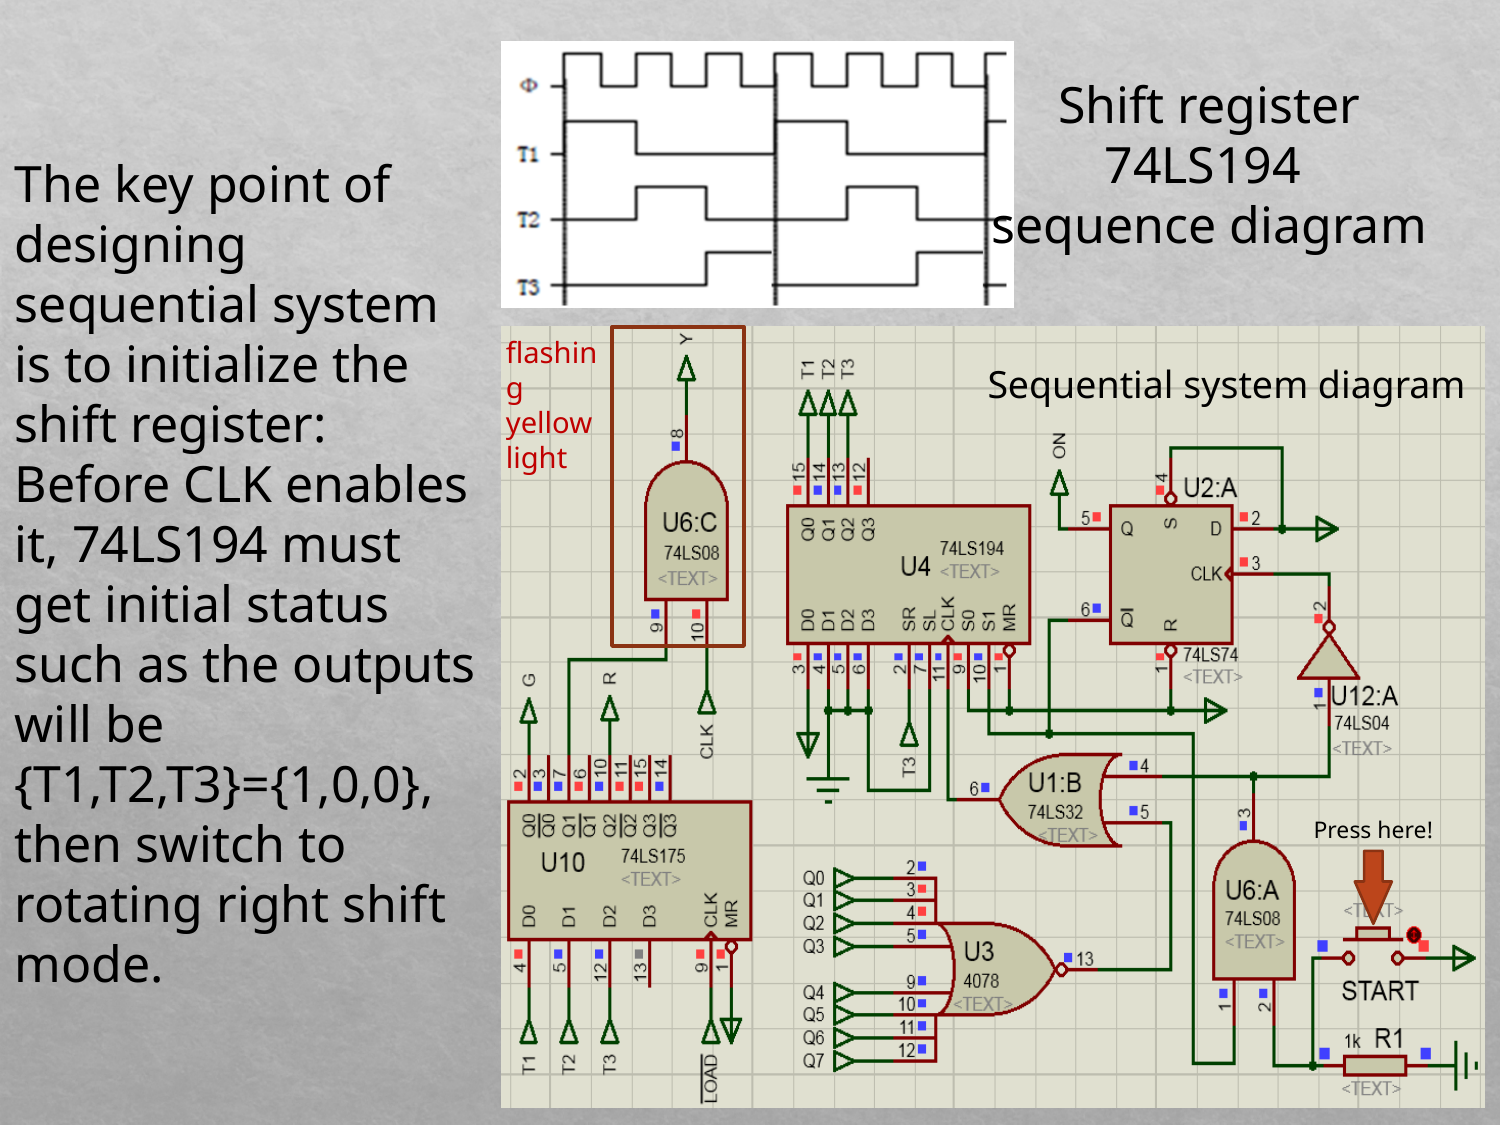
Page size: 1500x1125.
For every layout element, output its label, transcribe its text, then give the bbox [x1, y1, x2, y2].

text_box The key point of designing sequential system is to initialize the shift register: Before CLK enables it, 74LS194 must get initial status such as the outputs will be {T1,T2,T3}={1,0,0}, then switch to rotating right shift mode. [0, 145, 501, 1000]
text_box flashing yellow light [490, 326, 495, 482]
picture [500, 41, 1015, 308]
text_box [500, 326, 1500, 1109]
text_box Shift register 74LS194 sequence diagram [1023, 65, 1446, 261]
